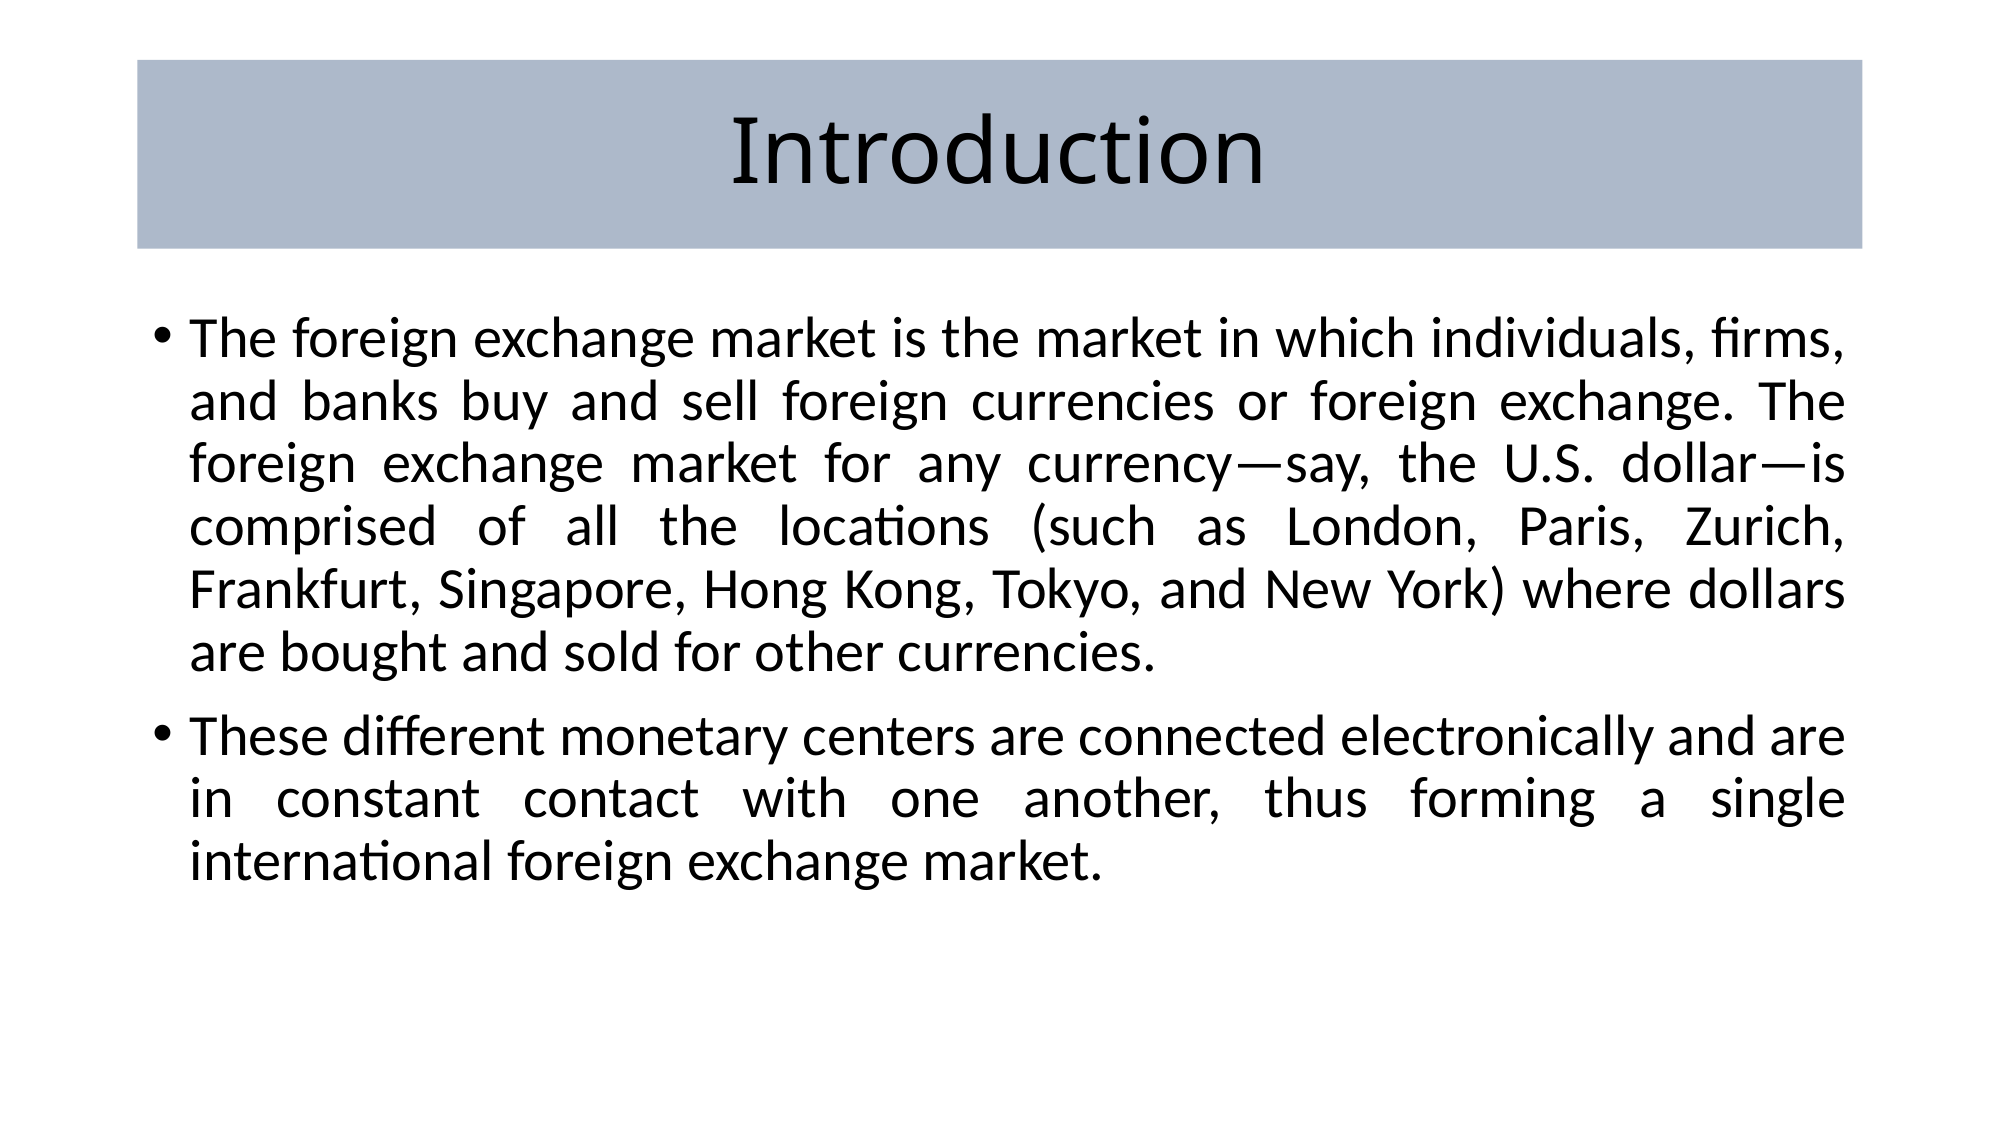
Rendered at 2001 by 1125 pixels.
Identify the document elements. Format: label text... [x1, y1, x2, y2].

title Introduction [137, 59, 1863, 249]
list The foreign exchange market is the market in which individuals, firms, and banks buy and sell foreign currencies or foreign exchange. The foreign exchange market for any currency—say, the U.S. dollar—is comprised of all the locations (such as London, Paris, Zurich, Frankfurt, Singapore, Hong Kong, Tokyo, and New York) where dollars are bought and sold for other currencies. These different monetary centers are connected electronically and are in constant contact with one another, thus forming a single international foreign exchange market. [137, 299, 1863, 1014]
